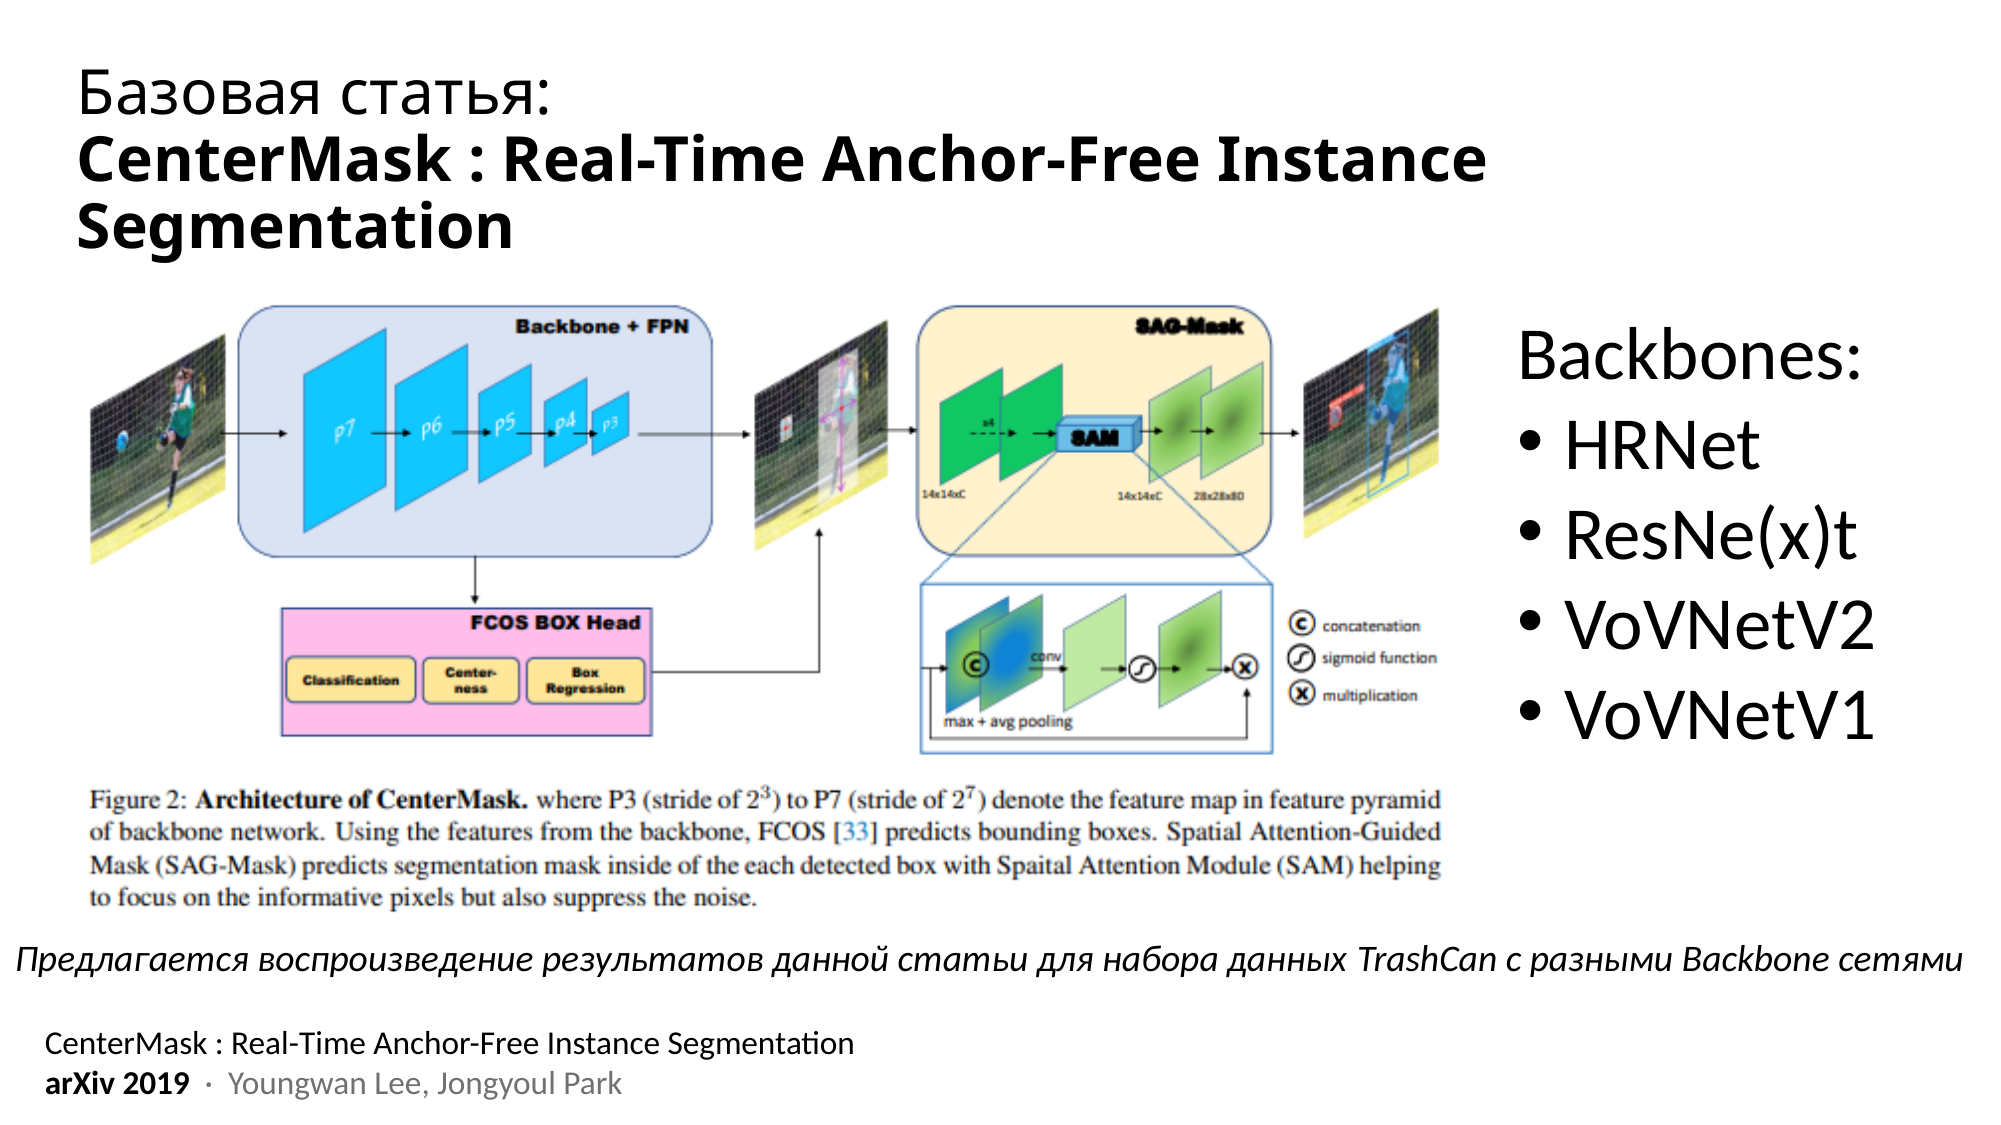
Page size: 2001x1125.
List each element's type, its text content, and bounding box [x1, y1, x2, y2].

text_box Предлагается воспроизведение результатов данной статьи для набора данных TrashCan с разными Backbone сетями [0, 926, 2000, 987]
text_box CenterMask : Real-Time Anchor-Free Instance Segmentation arXiv 2019 · Youngwan Lee, Jongyoul Park [29, 1014, 1424, 1109]
picture [61, 270, 1487, 930]
title Базовая статья: CenterMask : Real-Time Anchor-Free Instance Segmentation [61, 52, 1939, 271]
text_box Backbones: HRNet ResNe(x)t VoVNetV2 VoVNetV1 [1502, 297, 2000, 823]
